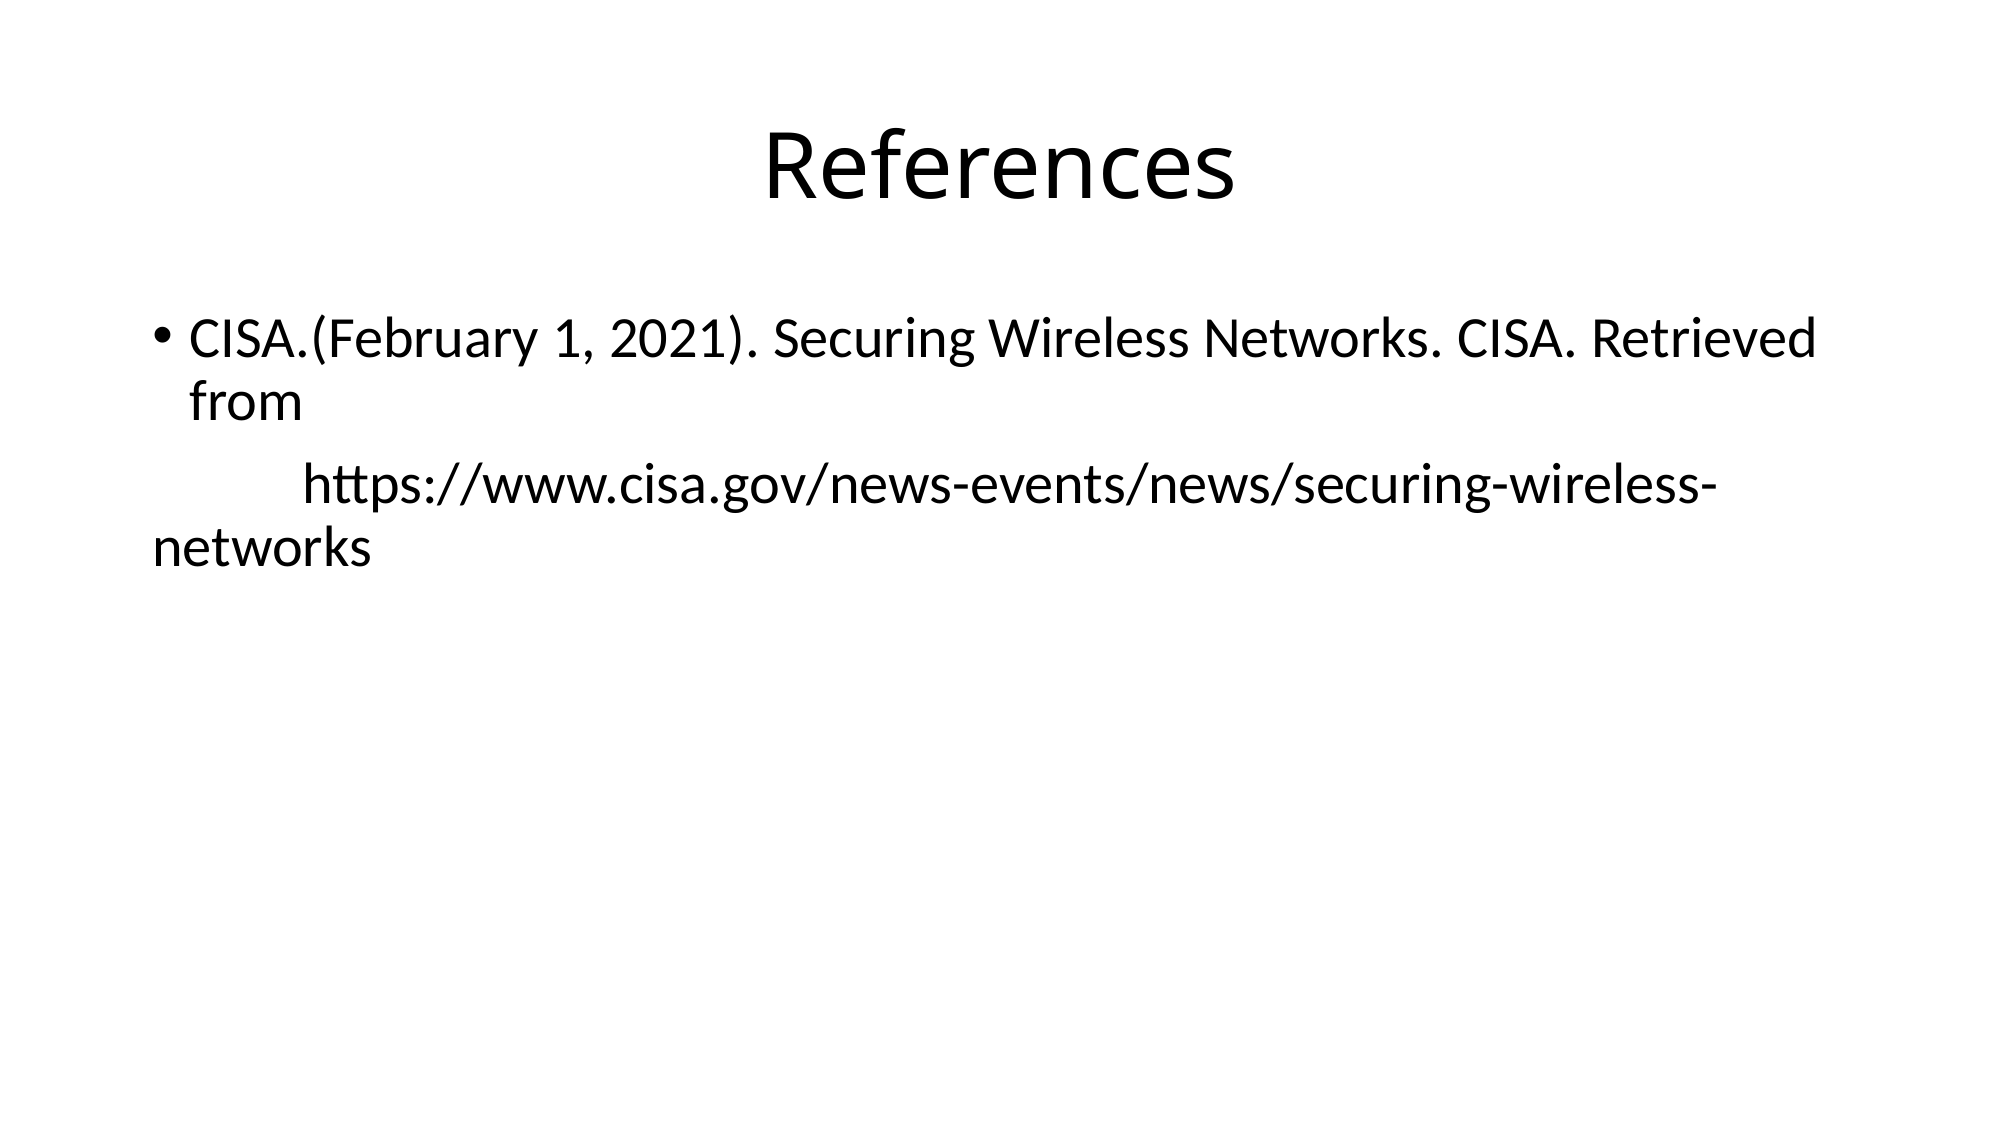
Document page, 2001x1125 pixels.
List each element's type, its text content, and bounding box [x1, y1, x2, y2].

title References [137, 59, 1863, 278]
list CISA.(February 1, 2021). Securing Wireless Networks. CISA. Retrieved from https://www.cisa.gov/news-events/news/securing-wireless-networks [137, 299, 1863, 1014]
